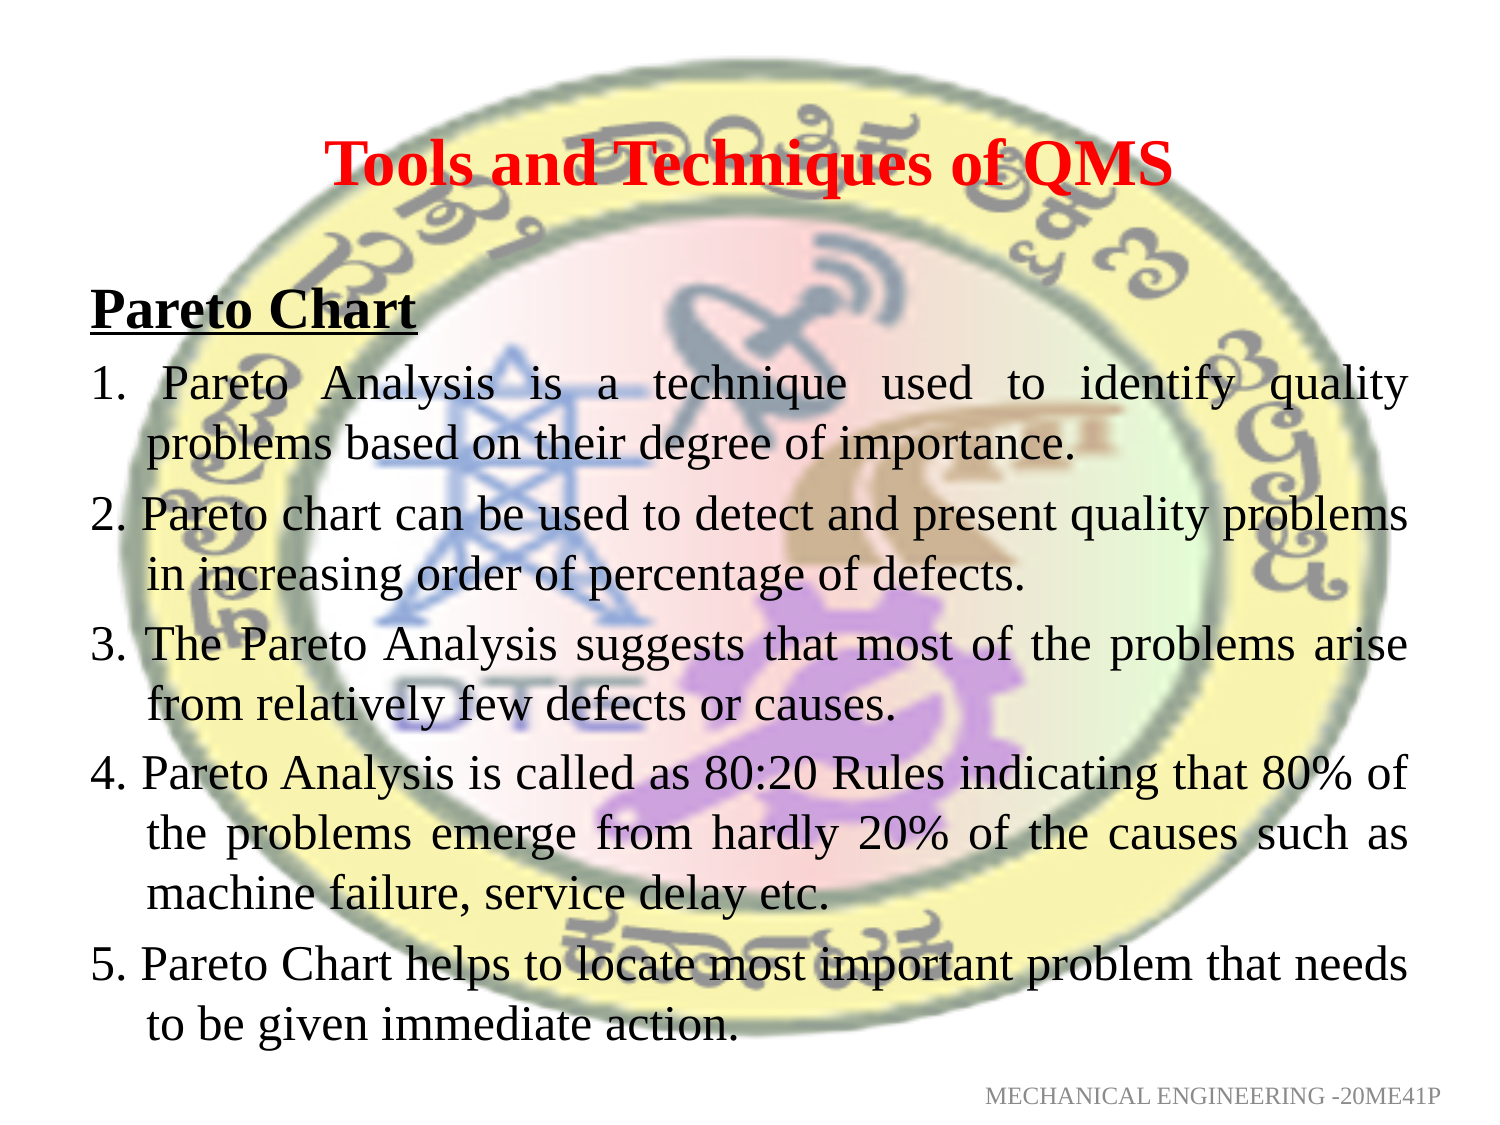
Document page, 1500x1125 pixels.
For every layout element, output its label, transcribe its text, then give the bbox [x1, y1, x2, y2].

title Tools and Techniques of QMS [75, 45, 1425, 233]
footer MECHANICAL ENGINEERING -20ME41P [927, 1065, 1500, 1125]
list Pareto Chart 1. Pareto Analysis is a technique used to identify quality problems based on their degree of importance. 2. Pareto chart can be used to detect and present quality problems in increasing order of percentage of defects. 3. The Pareto Analysis suggests that most of the problems arise from relatively few defects or causes. 4. Pareto Analysis is called as 80:20 Rules indicating that 80% of the problems emerge from hardly 20% of the causes such as machine failure, service delay etc. 5. Pareto Chart helps to locate most important problem that needs to be given immediate action. [75, 262, 1425, 1005]
